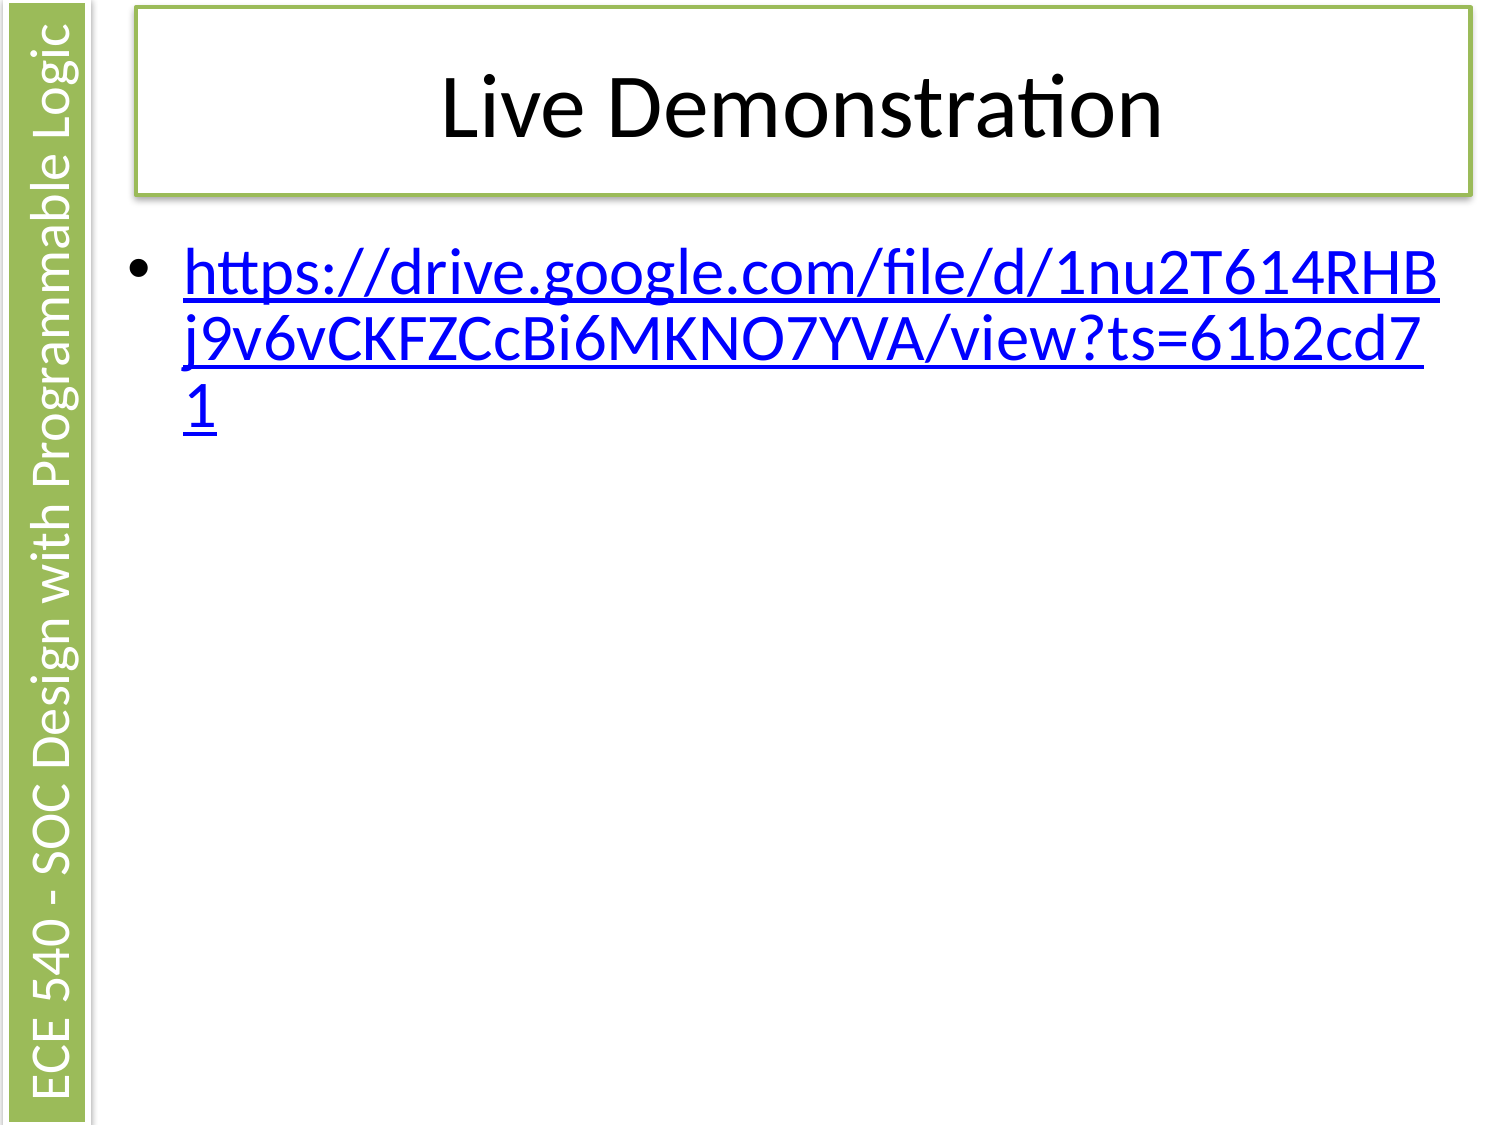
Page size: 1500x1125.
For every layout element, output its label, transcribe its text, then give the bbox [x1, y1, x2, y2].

list https://drive.google.com/file/d/1nu2T614RHBj9v6vCKFZCcBi6MKNO7YVA/view?ts=61b2cd71 [112, 219, 1471, 1069]
title Live Demonstration [134, 5, 1473, 197]
